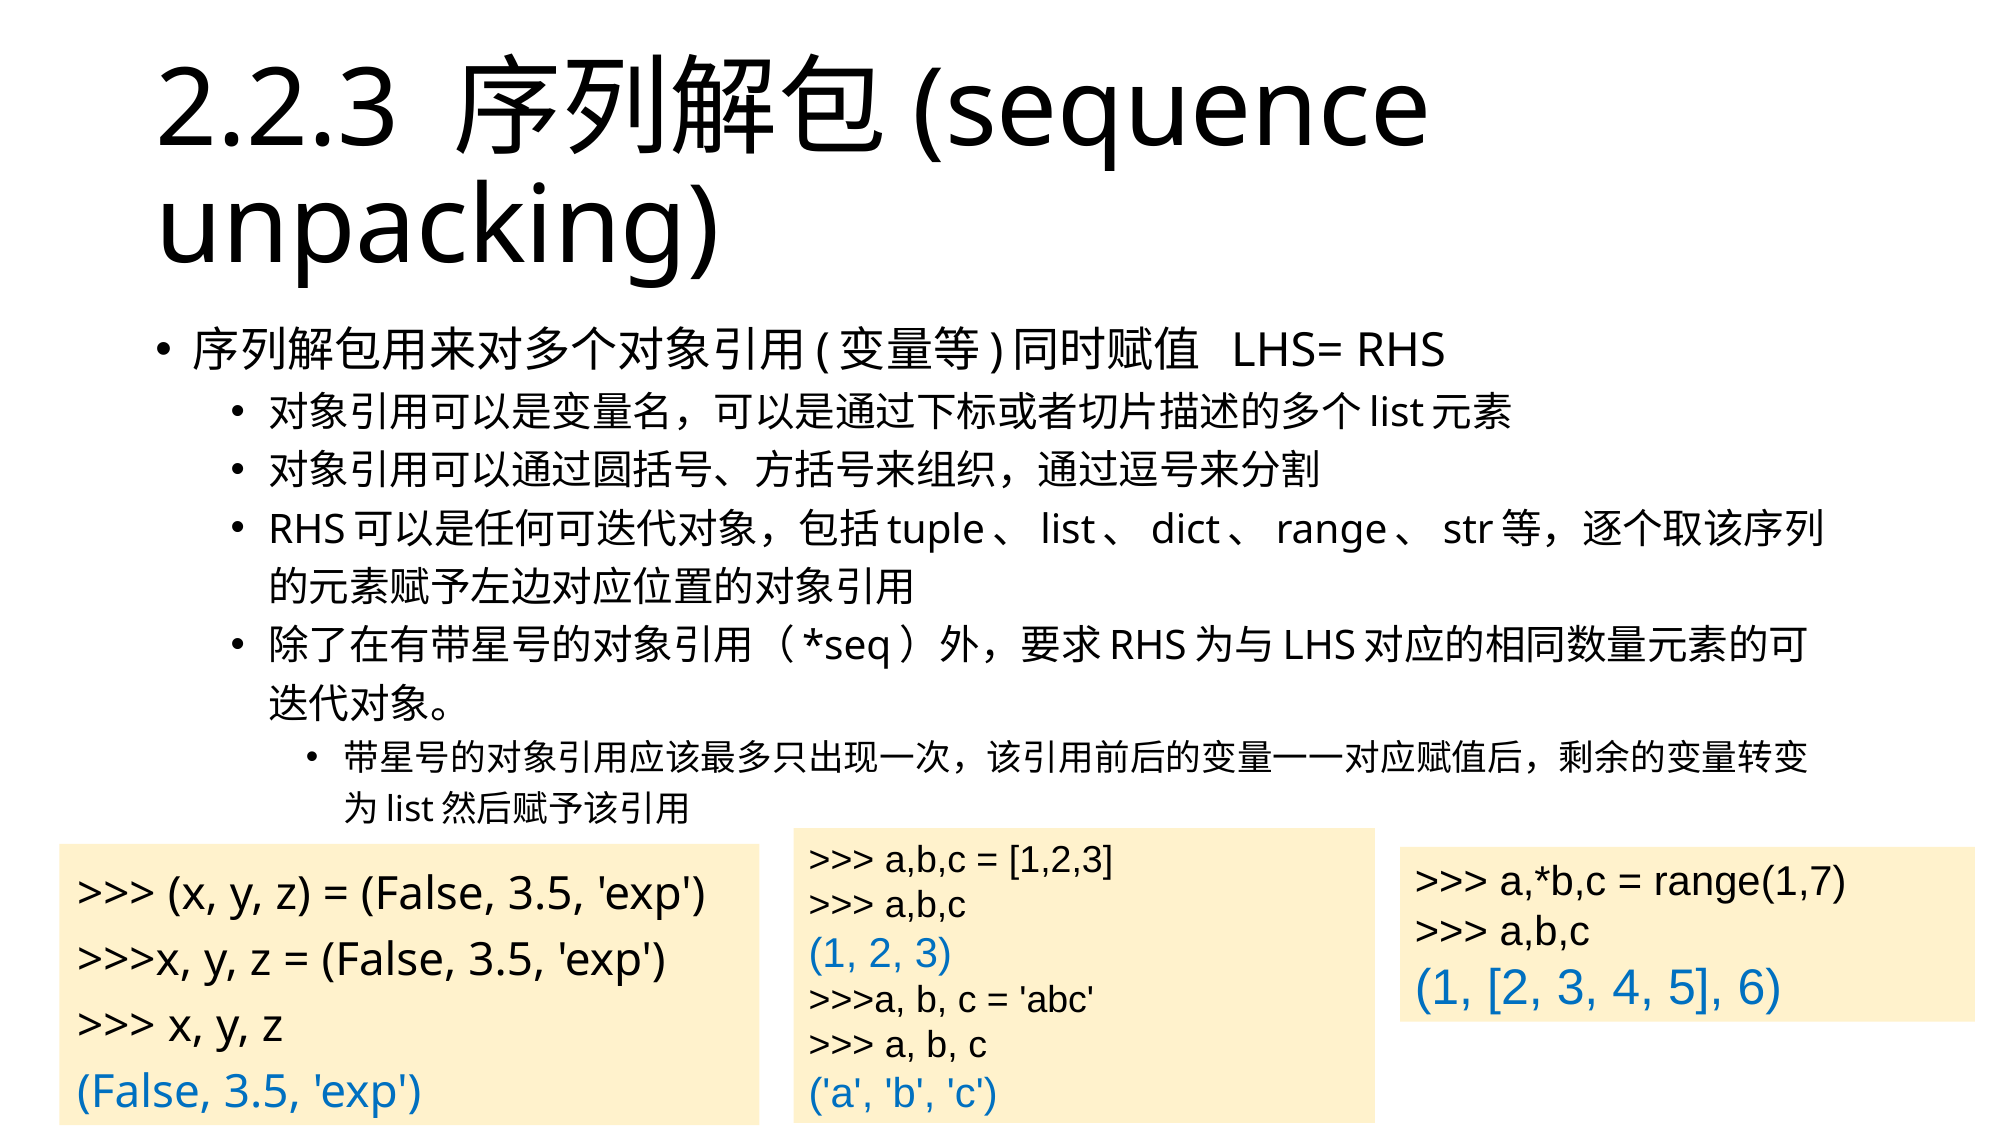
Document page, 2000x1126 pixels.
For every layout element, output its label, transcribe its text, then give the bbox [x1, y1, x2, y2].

text_box >>> a,*b,c = range(1,7) >>> a,b,c (1, [2, 3, 4, 5], 6) [1400, 846, 1975, 1022]
text_box >>> a,b,c = [1,2,3] >>> a,b,c (1, 2, 3) >>>a, b, c = 'abc' >>> a, b, c ('a', 'b', 'c') [793, 828, 1375, 1123]
title 2.2.3 序列解包(sequence unpacking) [137, 59, 1863, 278]
text_box >>> (x, y, z) = (False, 3.5, 'exp') >>>x, y, z = (False, 3.5, 'exp') >>> x, y, z (False, 3.5, 'exp') [59, 843, 760, 1126]
list 序列解包用来对多个对象引用(变量等)同时赋值 LHS= RHS 对象引用可以是变量名，可以是通过下标或者切片描述的多个list元素 对象引用可以通过圆括号、方括号来组织，通过逗号来分割 RHS可以是任何可迭代对象，包括tuple、list、dict、range、str等，逐个取该序列的元素赋予左边对应位置的对象引用 除了在有带星号的对象引用（*seq）外，要求RHS为与LHS对应的相同数量元素的可迭代对象。 带星号的对象引用应该最多只出现一次，该引用前后的变量一一对应赋值后，剩余的变量转变为list然后赋予该引用 [137, 299, 1863, 844]
